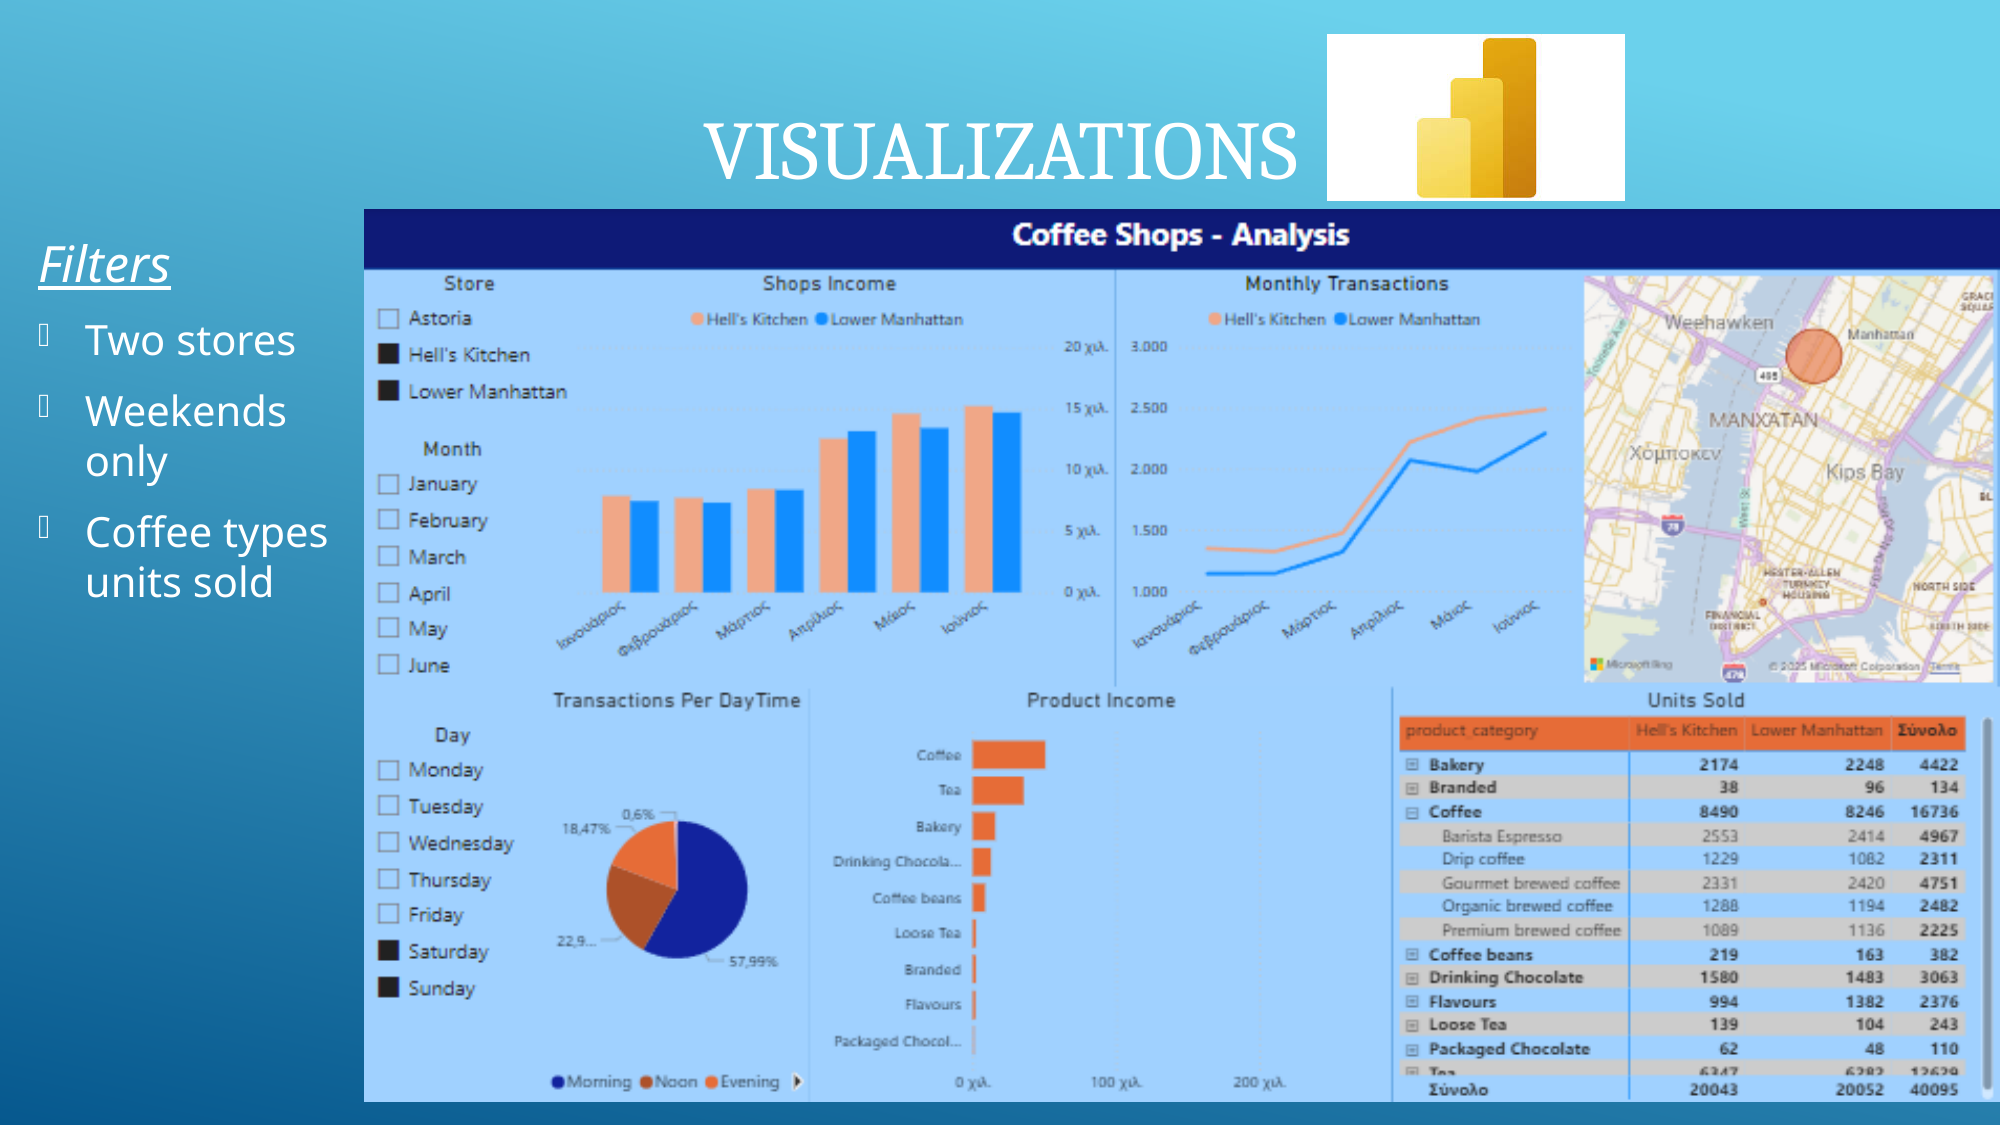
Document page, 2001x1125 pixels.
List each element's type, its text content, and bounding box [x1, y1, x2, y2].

picture [364, 208, 2000, 1103]
picture [1327, 34, 1625, 202]
title Visualizations [80, 23, 1923, 208]
list Filters Two stores Weekends only Coffee types units sold [23, 143, 365, 695]
